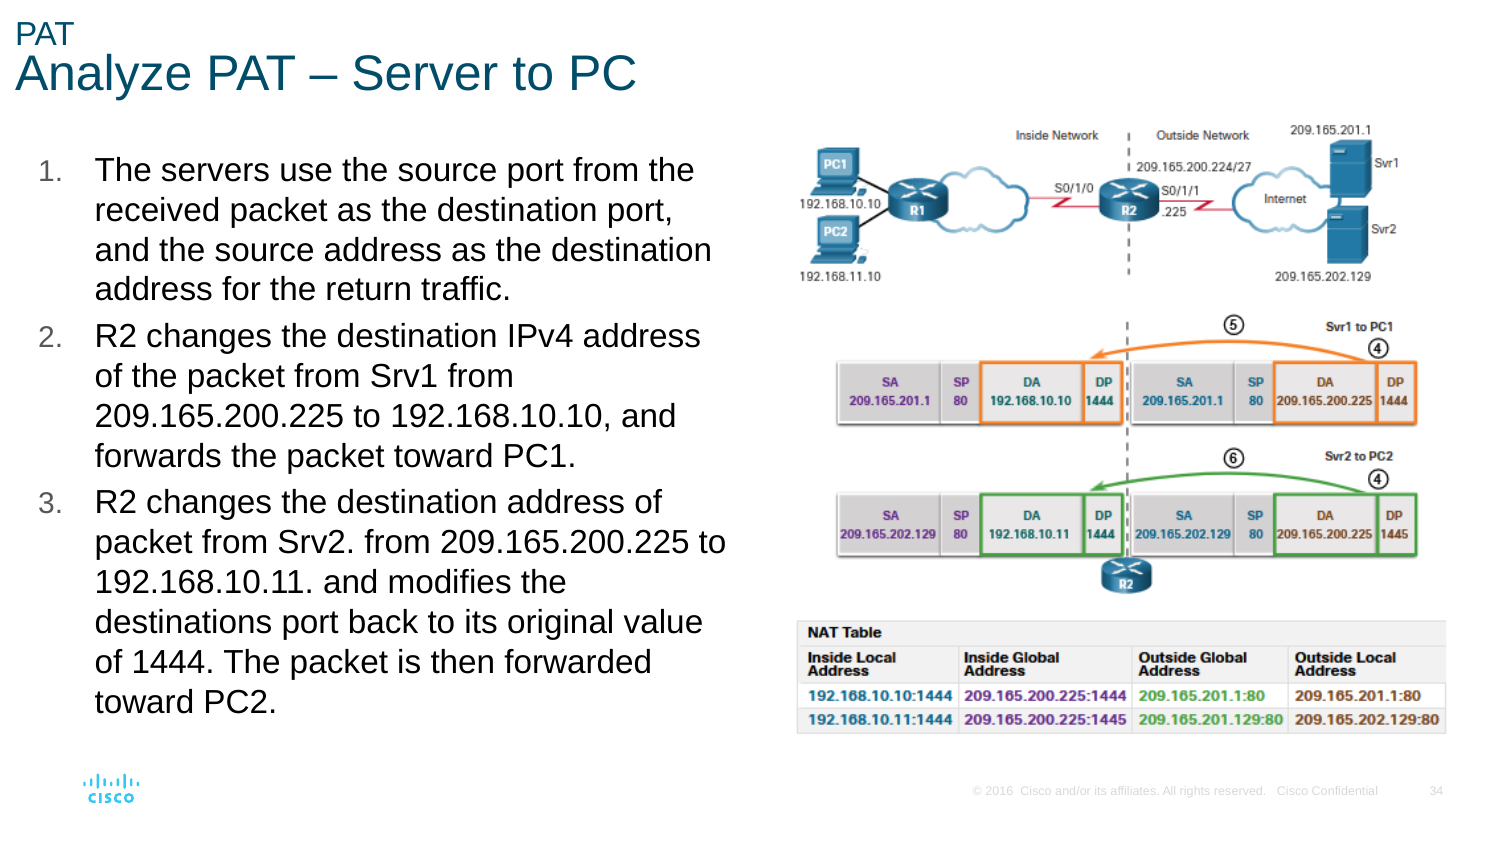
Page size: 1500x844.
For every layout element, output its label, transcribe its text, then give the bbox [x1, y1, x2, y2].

title PAT Analyze PAT – Server to PC [0, 0, 1369, 121]
picture [781, 119, 1457, 747]
list The servers use the source port from the received packet as the destination port, and the source address as the destination address for the return traffic. R2 changes the destination IPv4 address of the packet from Srv1 from 209.165.200.225 to 192.168.10.10, and forwards the packet toward PC1. R2 changes the destination address of packet from Srv2. from 209.165.200.225 to 192.168.10.11. and modifies the destinations port back to its original value of 1444. The packet is then forwarded toward PC2. [23, 140, 746, 767]
